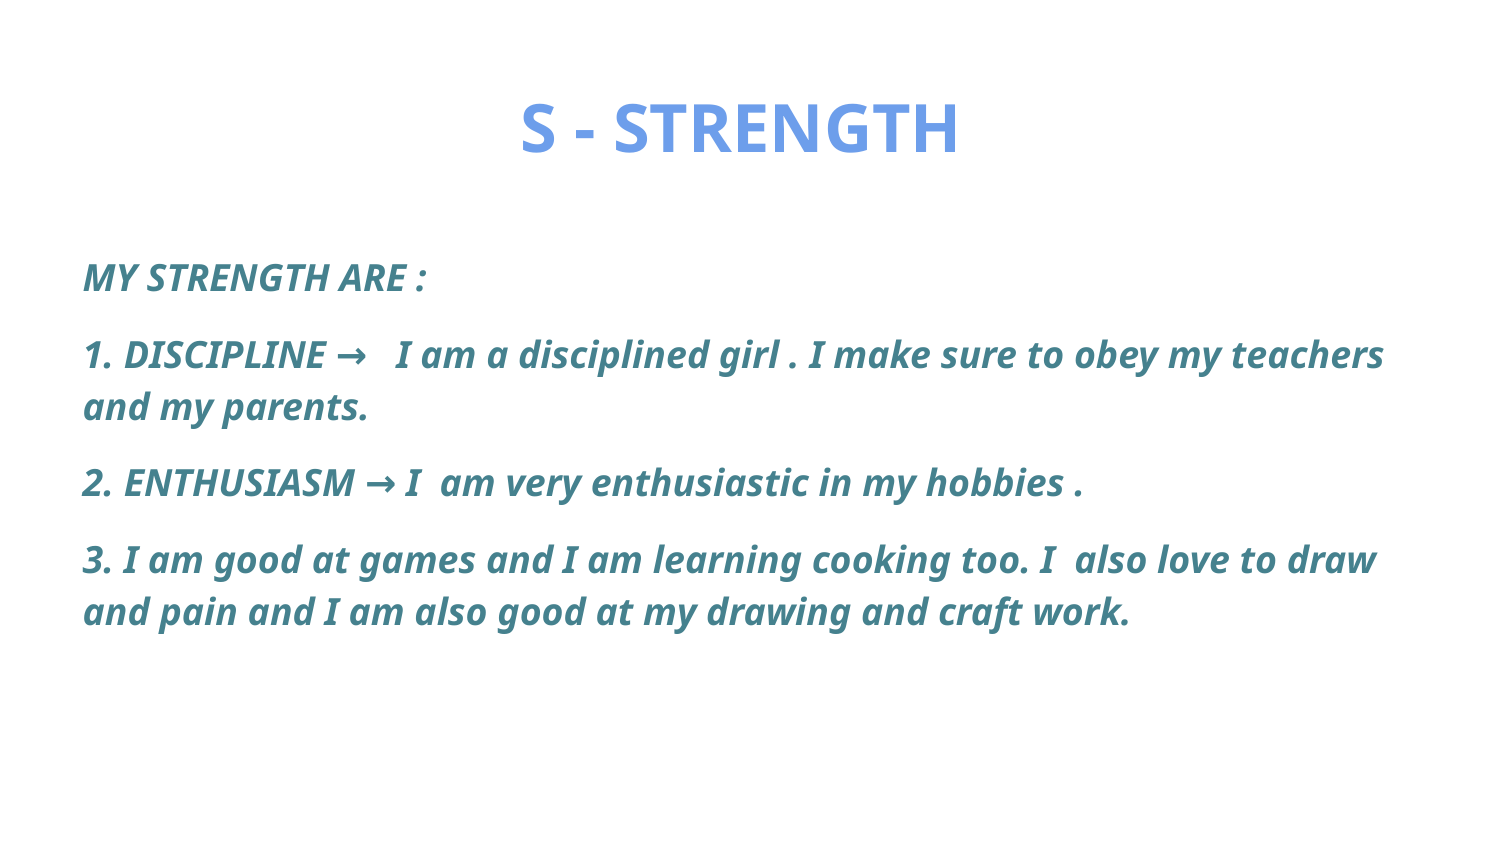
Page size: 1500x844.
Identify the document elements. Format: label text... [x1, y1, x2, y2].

title S - STRENGTH [408, 70, 1092, 165]
list MY STRENGTH ARE : 1. DISCIPLINE → I am a disciplined girl . I make sure to obey my teachers and my parents. 2. ENTHUSIASM → I am very enthusiastic in my hobbies . 3. I am good at games and I am learning cooking too. I also love to draw and pain and I am also good at my drawing and craft work. [67, 232, 1449, 844]
